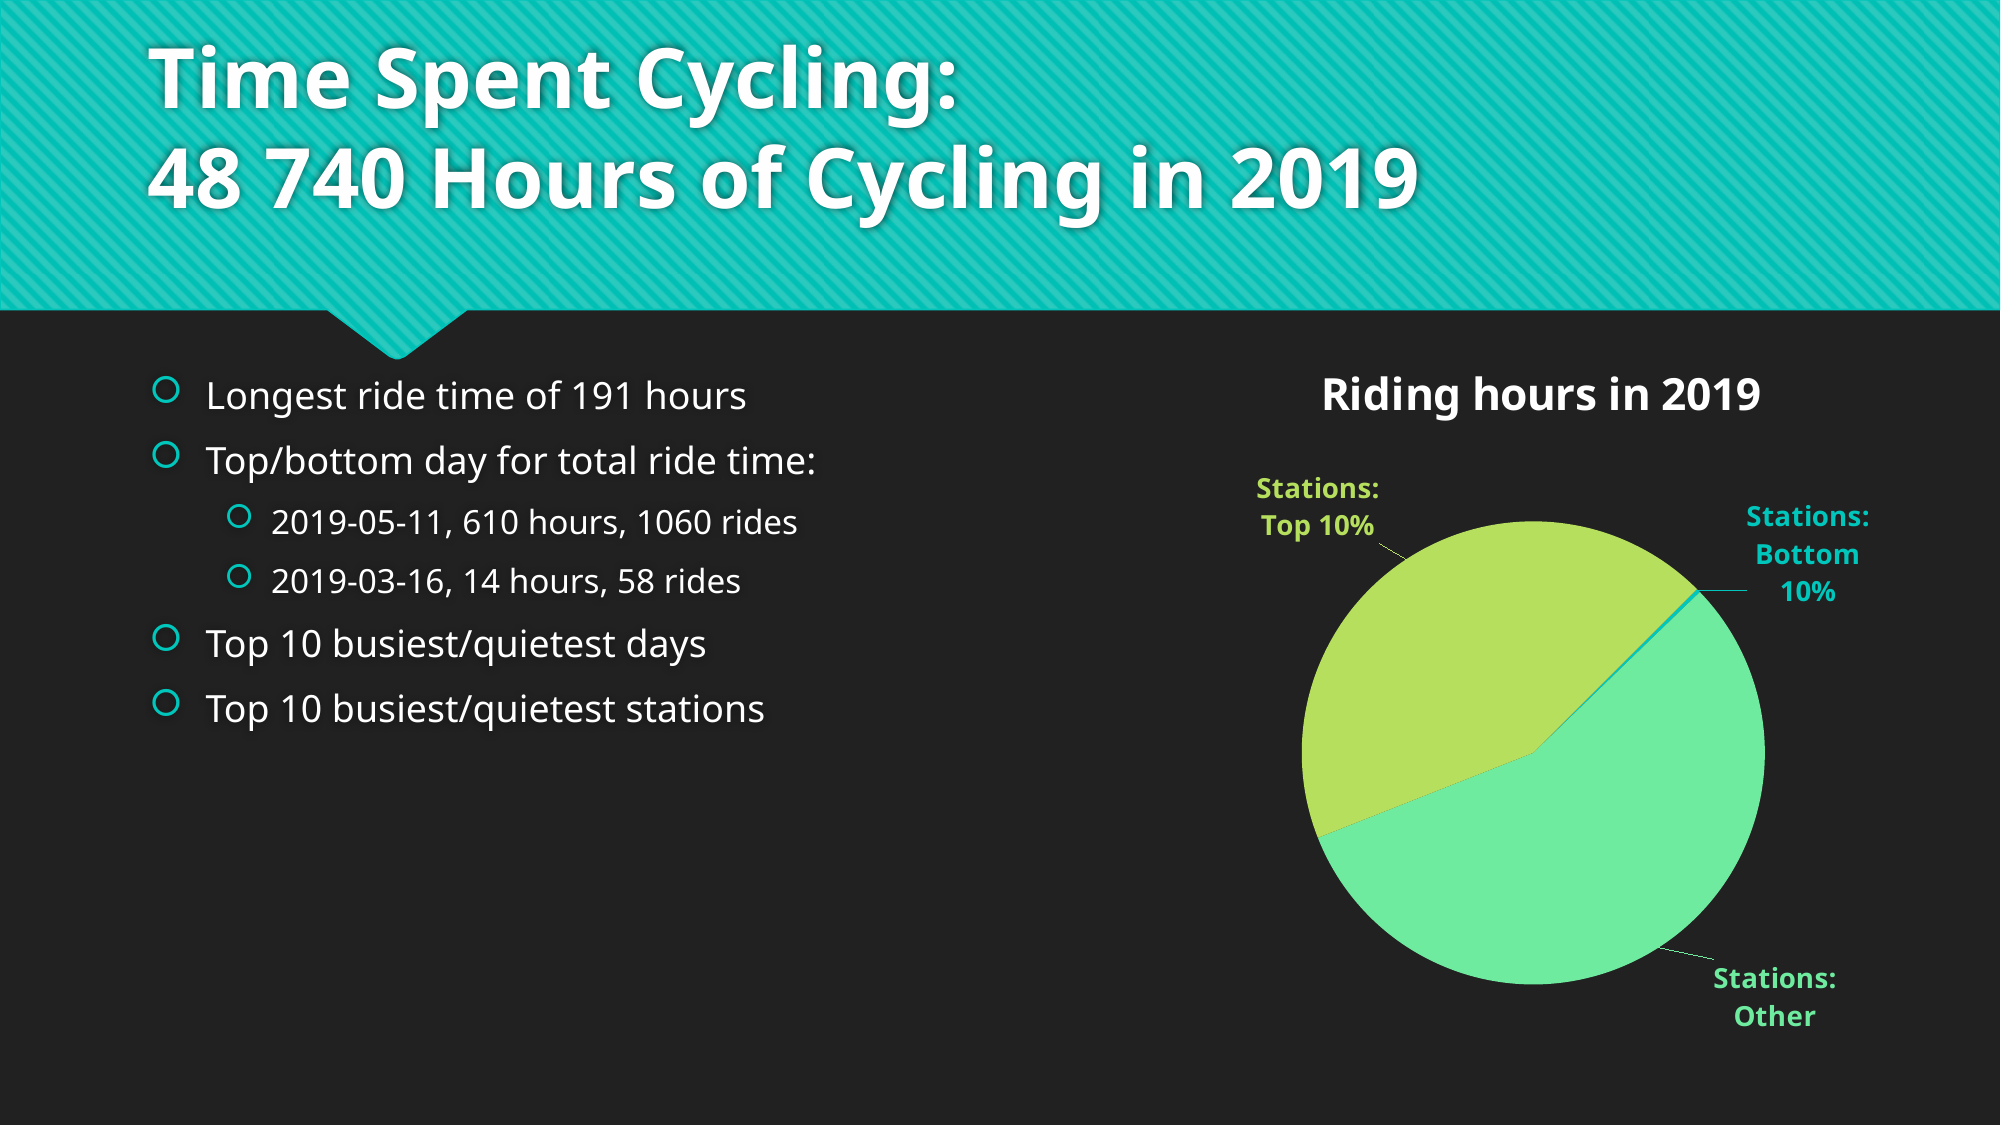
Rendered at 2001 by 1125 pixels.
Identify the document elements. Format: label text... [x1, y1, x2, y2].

list Longest ride time of 191 hours Top/bottom day for total ride time: 2019-05-11, 610 hours, 1060 rides 2019-03-16, 14 hours, 58 rides Top 10 busiest/quietest days Top 10 busiest/quietest stations [134, 364, 1093, 962]
chart [1093, 327, 1989, 1052]
title Time Spent Cycling: 48 740 Hours of Cycling in 2019 [132, 73, 1868, 233]
